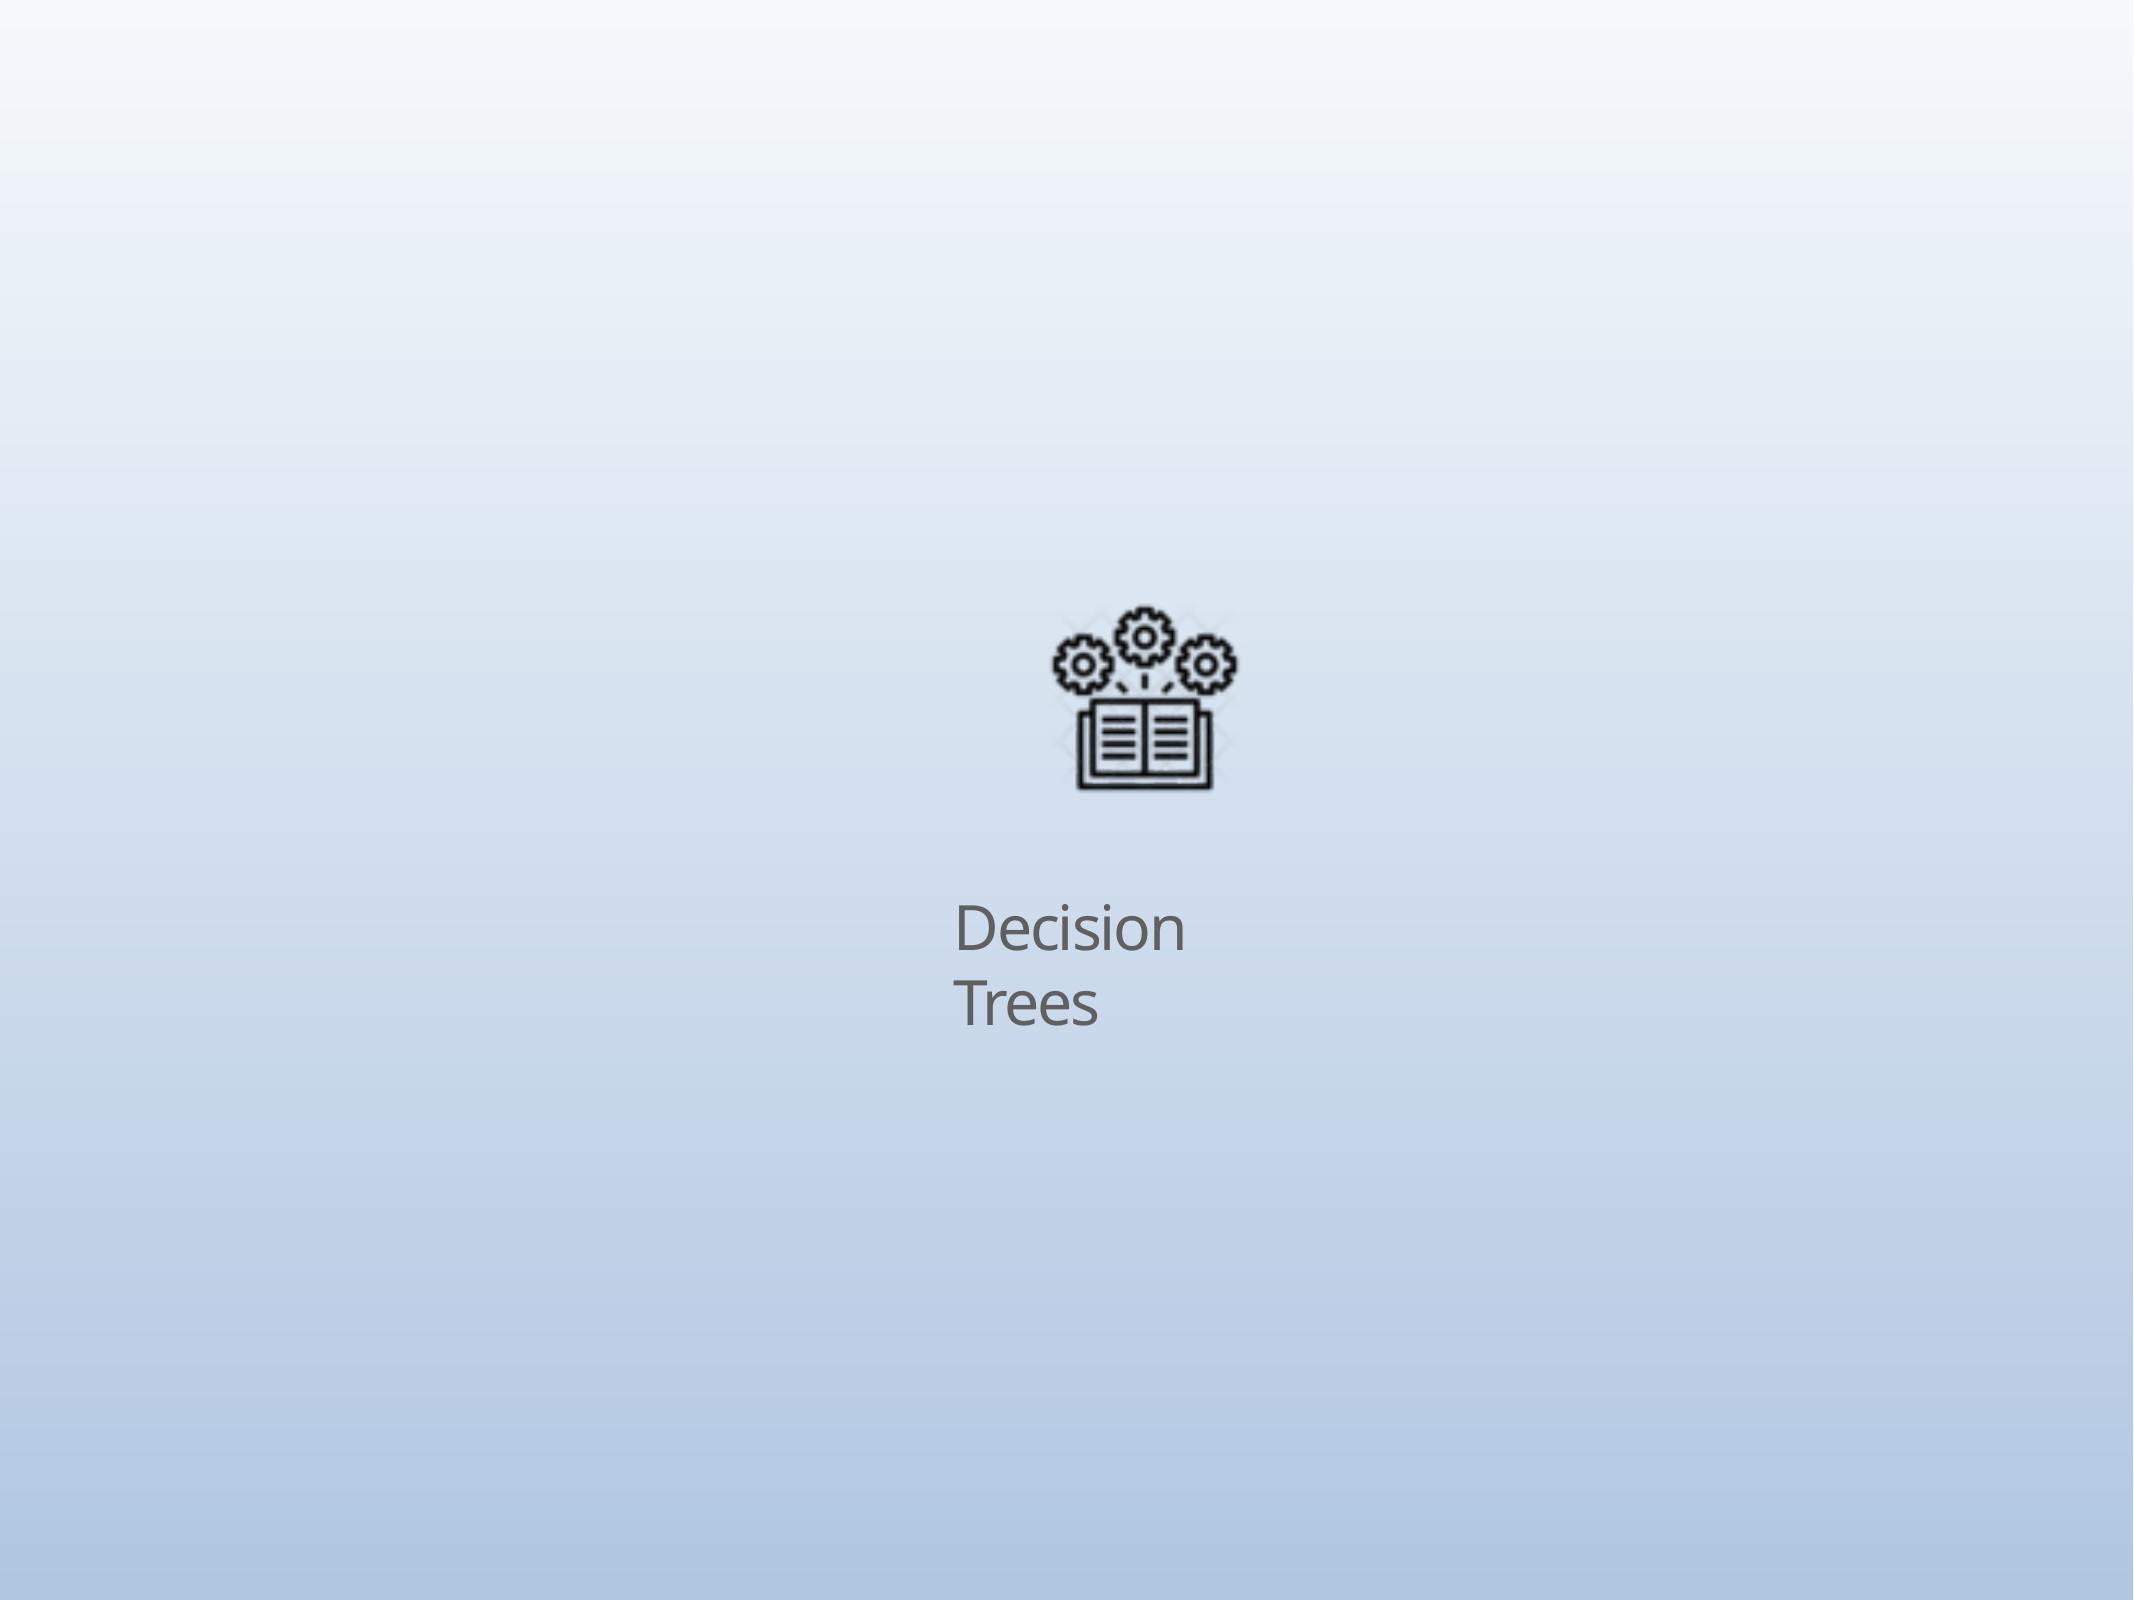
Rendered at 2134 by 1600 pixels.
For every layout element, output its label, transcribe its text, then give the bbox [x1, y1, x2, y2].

picture [1048, 601, 1244, 798]
title Decision Trees [951, 885, 1341, 1155]
